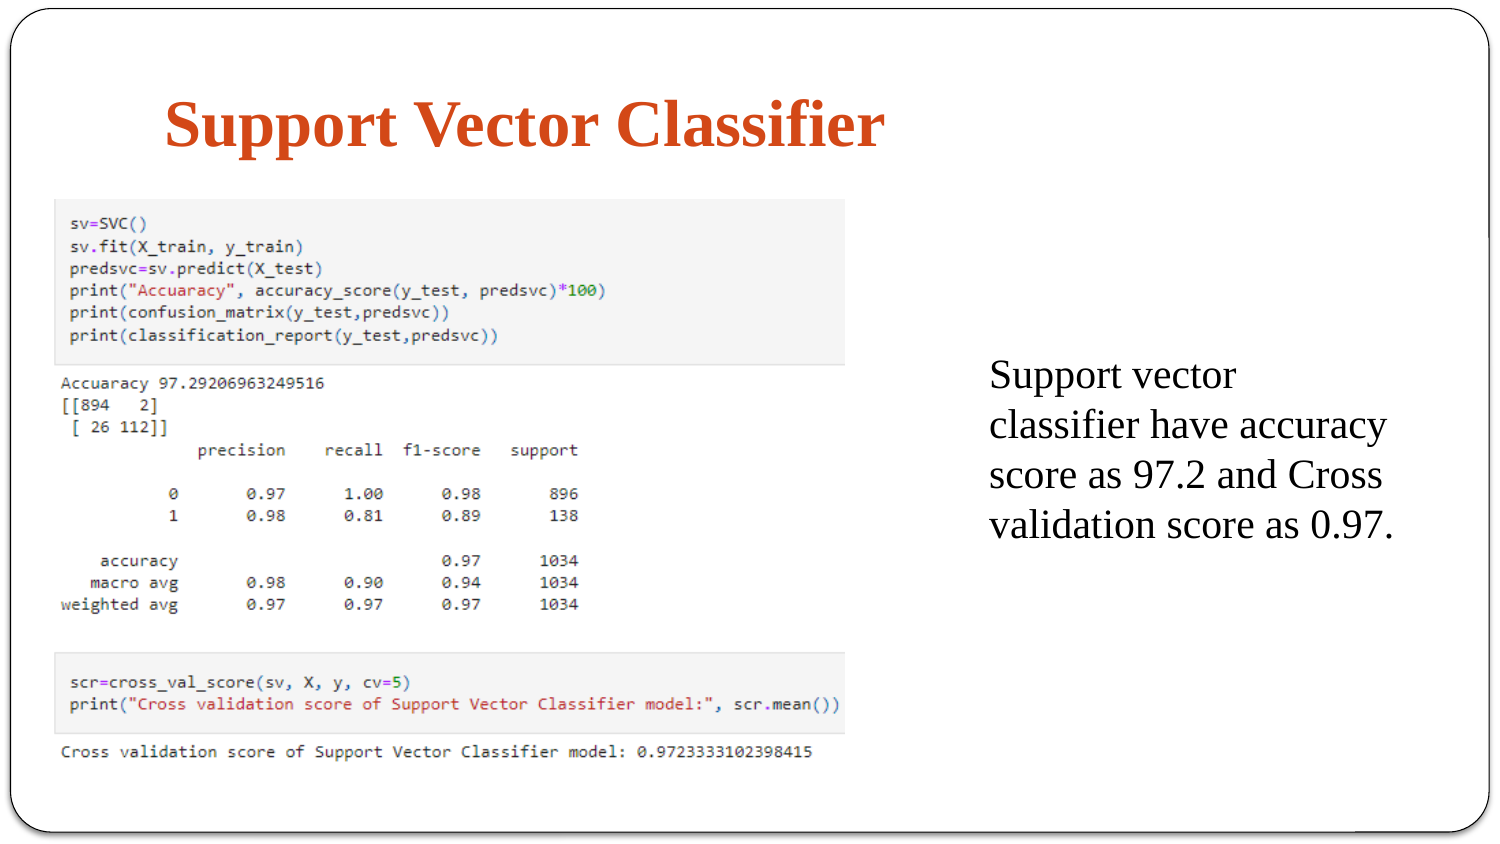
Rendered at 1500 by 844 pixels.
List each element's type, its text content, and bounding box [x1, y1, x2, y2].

list Support vector classifier have accuracy score as 97.2 and Cross validation score as 0.97. [974, 339, 1412, 623]
title Support Vector Classifier [150, 33, 1425, 175]
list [52, 198, 845, 768]
